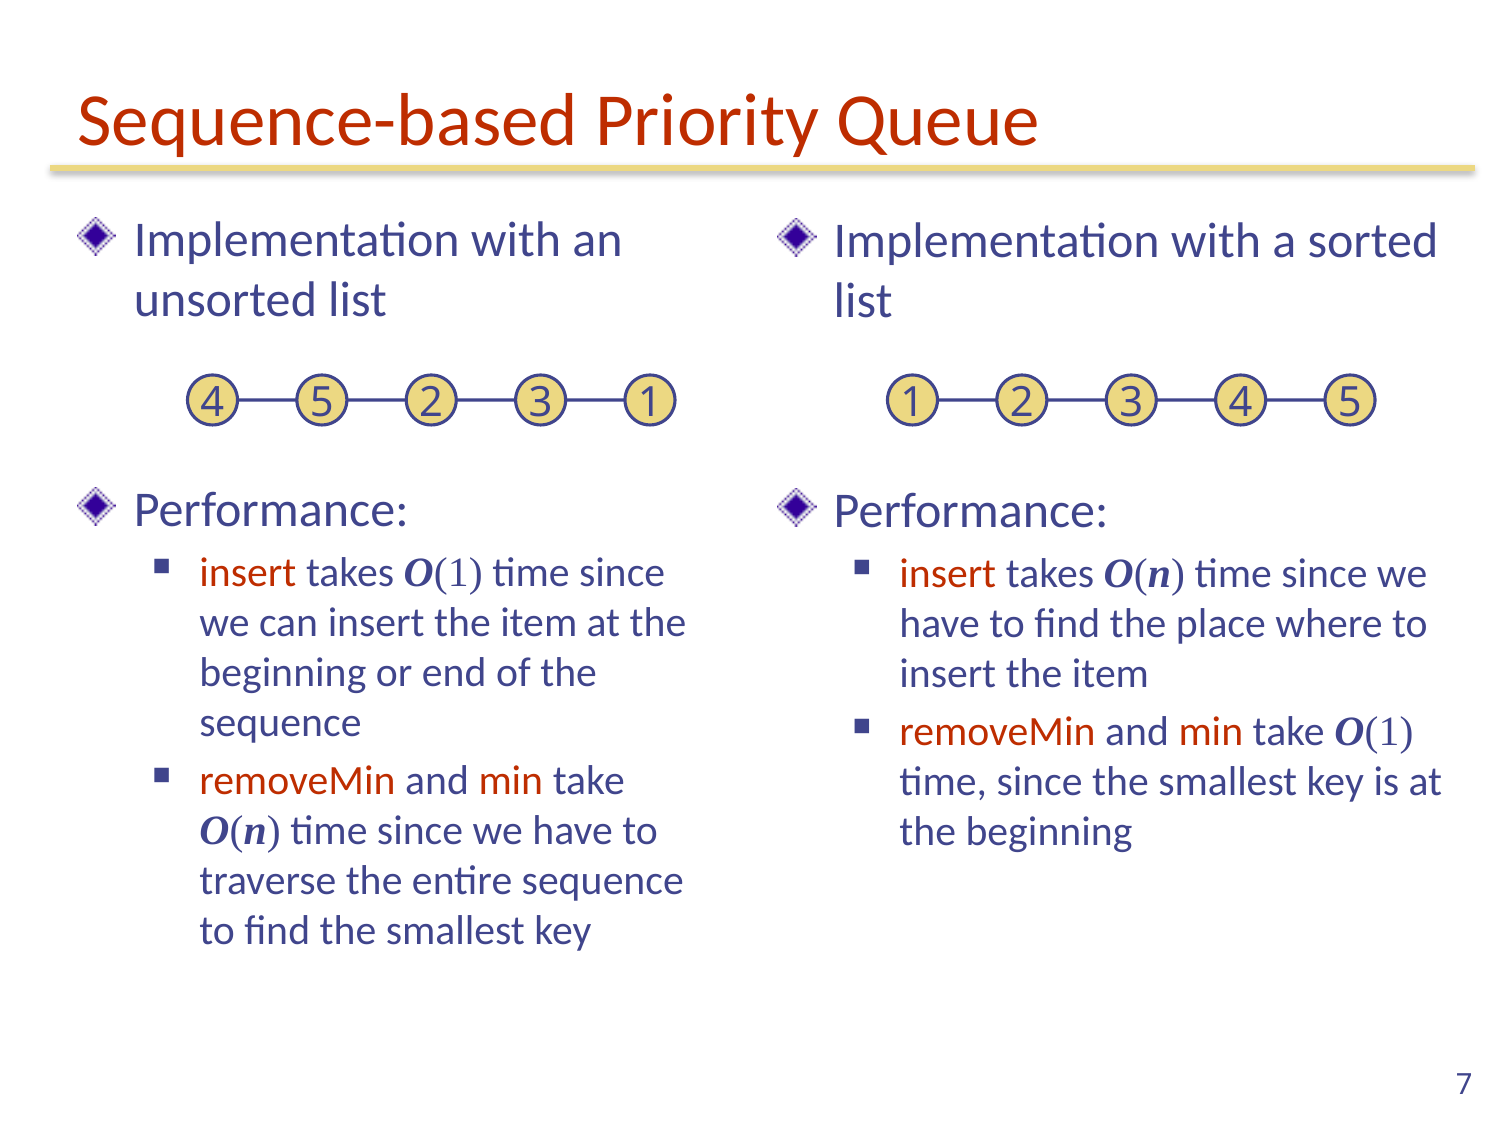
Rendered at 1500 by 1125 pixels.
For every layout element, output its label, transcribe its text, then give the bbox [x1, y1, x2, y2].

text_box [887, 374, 1376, 426]
picture [777, 488, 817, 527]
list Implementation with a sorted list Performance: insert takes O(n) time since we have to find the place where to insert the item removeMin and min take O(1) time, since the smallest key is at the beginning [762, 199, 1463, 1059]
picture [77, 217, 116, 256]
picture [77, 487, 116, 526]
slide_number 7 [1175, 1037, 1488, 1113]
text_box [187, 374, 676, 426]
picture [777, 218, 817, 257]
list Implementation with an unsorted list Performance: insert takes O(1) time since we can insert the item at the beginning or end of the sequence removeMin and min take O(n) time since we have to traverse the entire sequence to find the smallest key [62, 198, 726, 1063]
title Sequence-based Priority Queue [62, 49, 1463, 168]
